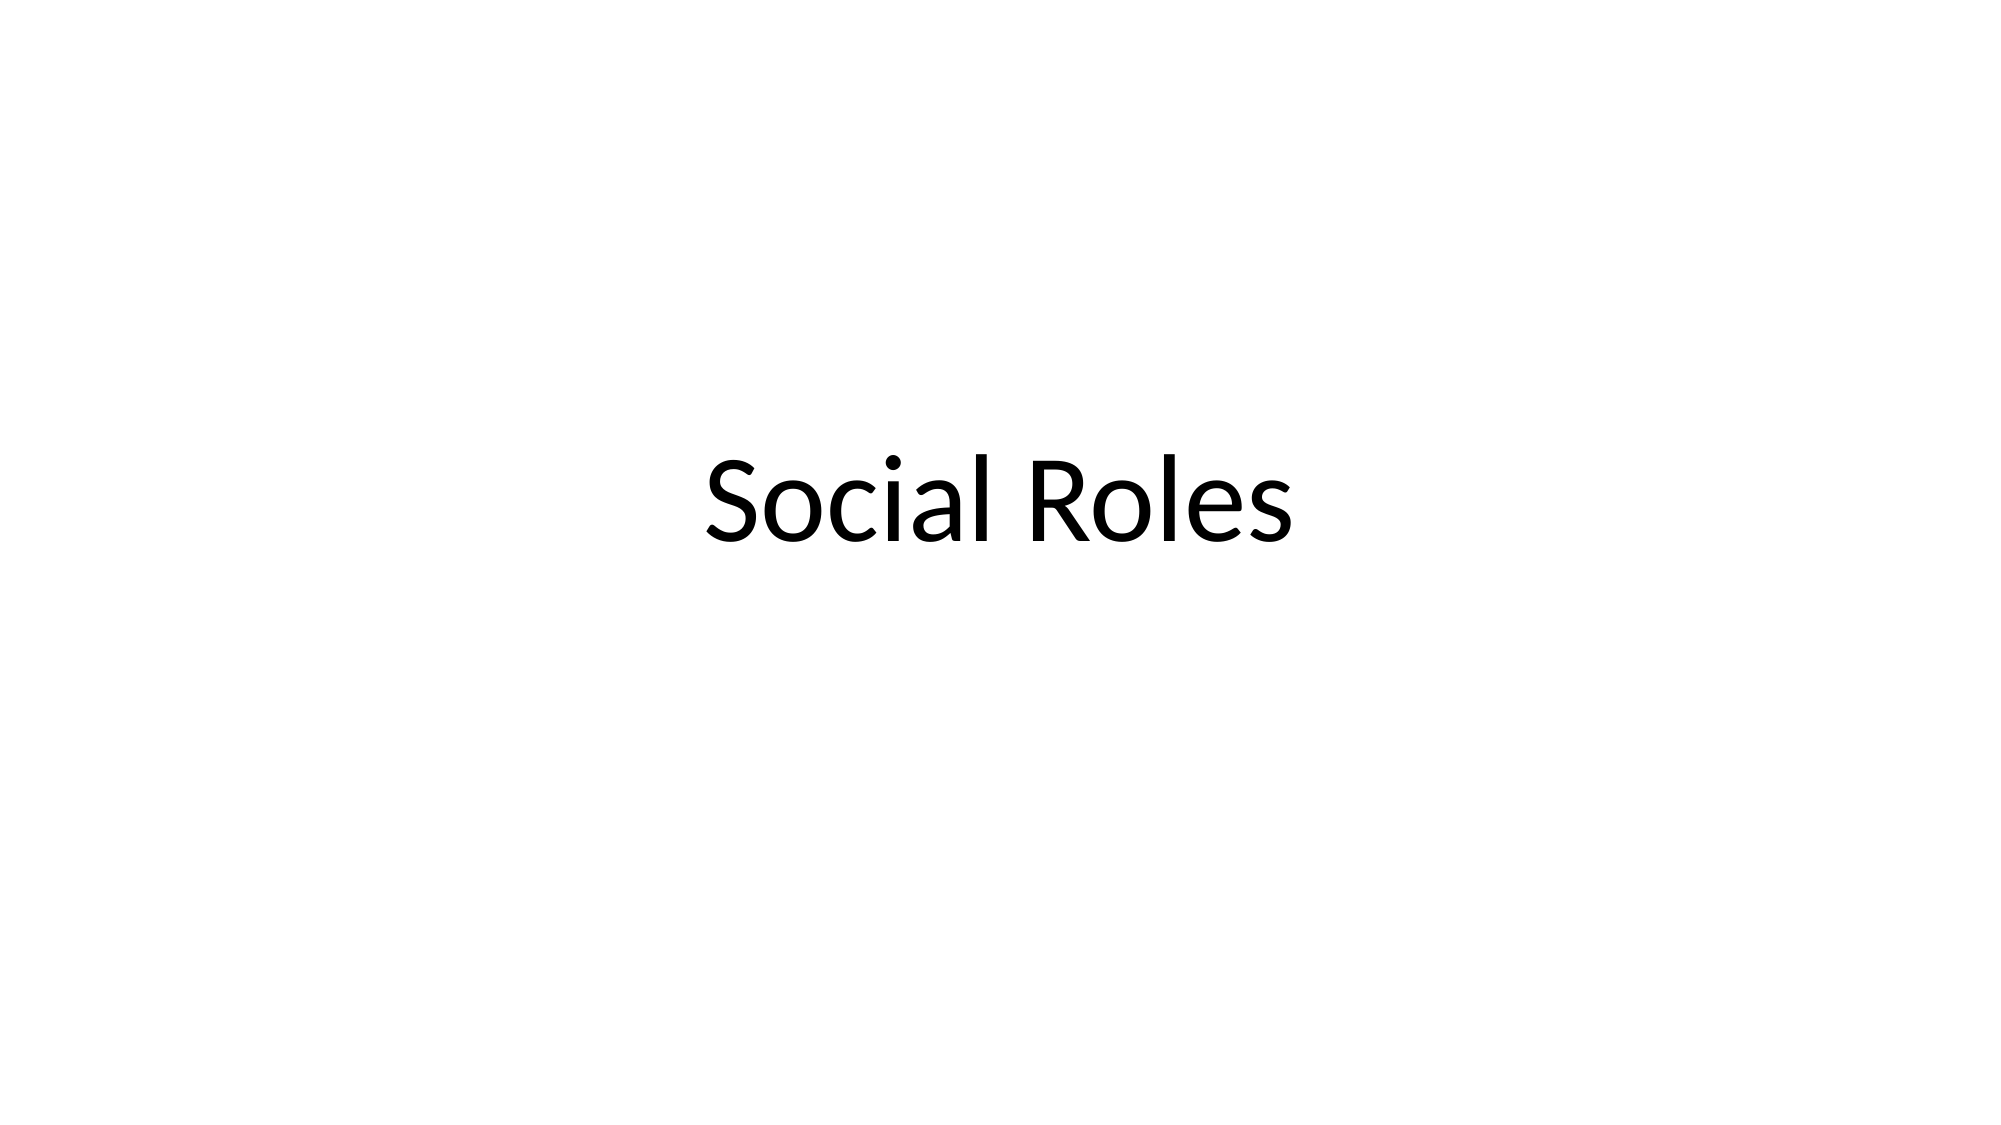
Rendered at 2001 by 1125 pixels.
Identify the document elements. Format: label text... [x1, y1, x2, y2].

title Social Roles [249, 184, 1750, 576]
